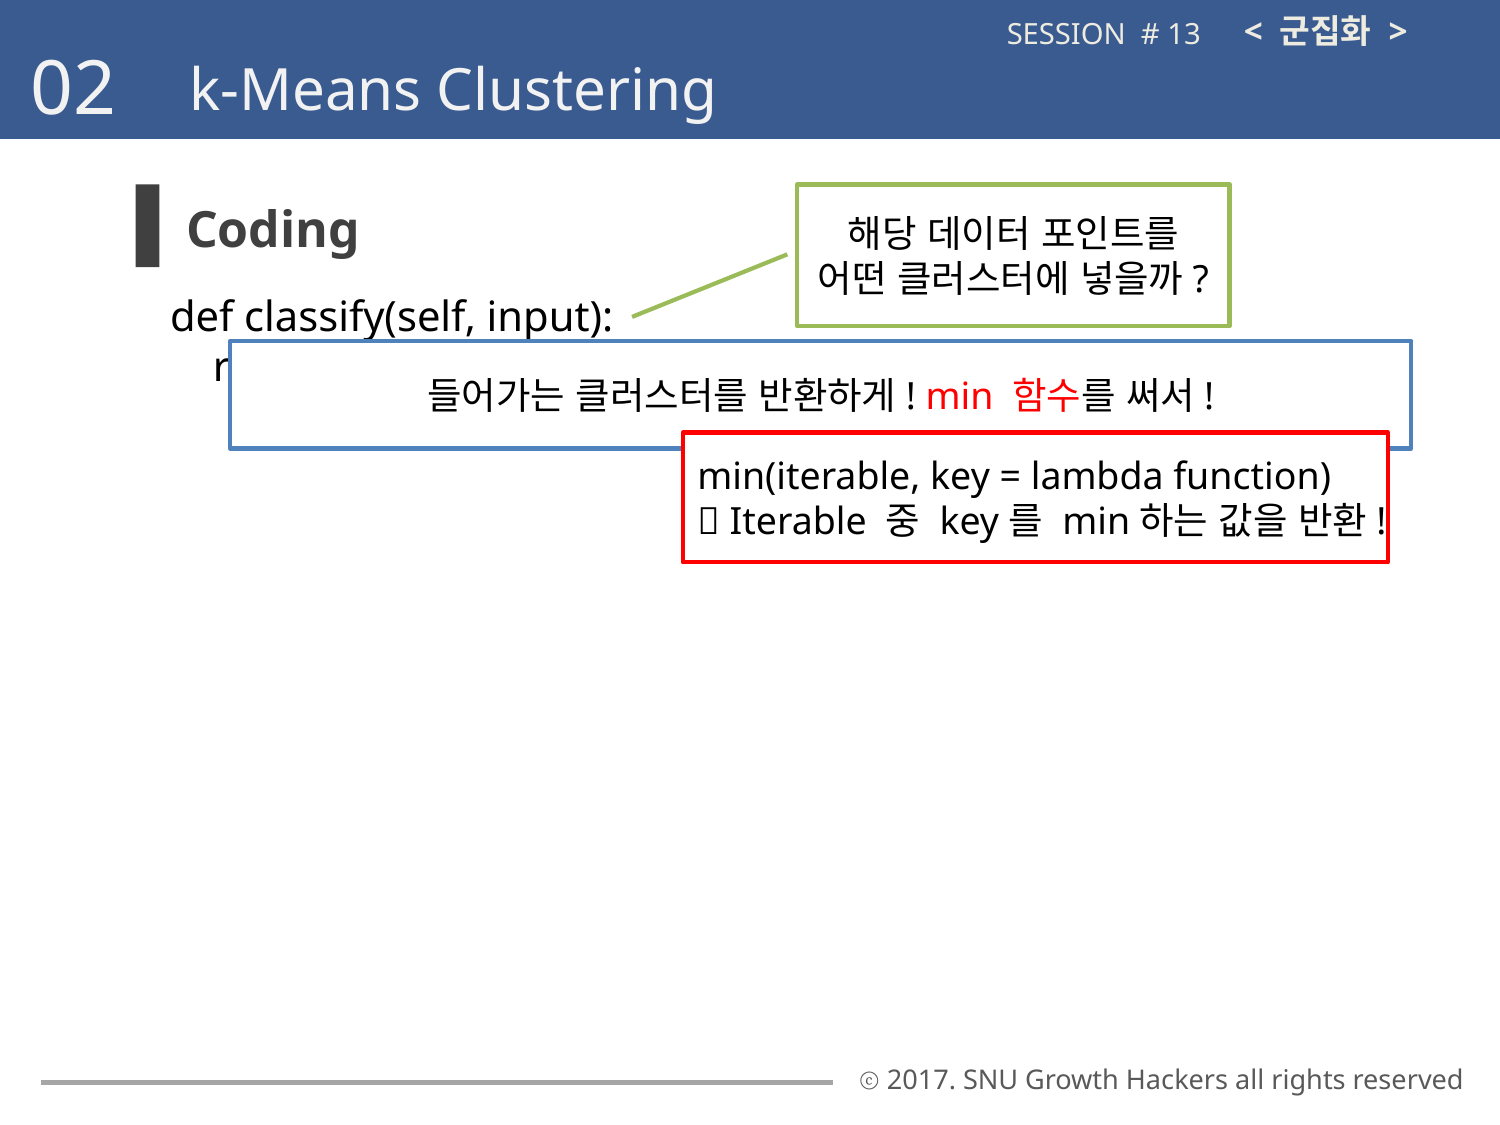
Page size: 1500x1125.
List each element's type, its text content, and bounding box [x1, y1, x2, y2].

text_box 02 [15, 32, 132, 138]
text_box k-Means Clustering [175, 44, 733, 130]
text_box 해당 데이터 포인트를 어떤 클러스터에 넣을까? [795, 182, 1232, 328]
text_box < 군집화 > [1229, 2, 1423, 58]
text_box def classify(self, input): return min(range(self.k), key=lambda i: squared_distance(input, self.means[i])) [112, 281, 1430, 447]
text_box min(iterable, key = lambda function)  Iterable 중 key를 min하는 값을 반환! [681, 430, 1390, 564]
text_box [0, 0, 1500, 139]
text_box 해당 데이터 포인트를 어떤 클러스터에 넣을까? [631, 252, 789, 319]
text_box ⓒ 2017. SNU Growth Hackers all rights reserved [844, 1055, 1495, 1103]
text_box SESSION # 13 [992, 7, 1224, 58]
text_box Coding [171, 189, 750, 265]
text_box 들어가는 클러스터를 반환하게! min 함수를 써서! [228, 339, 1413, 451]
text_box [134, 182, 161, 269]
